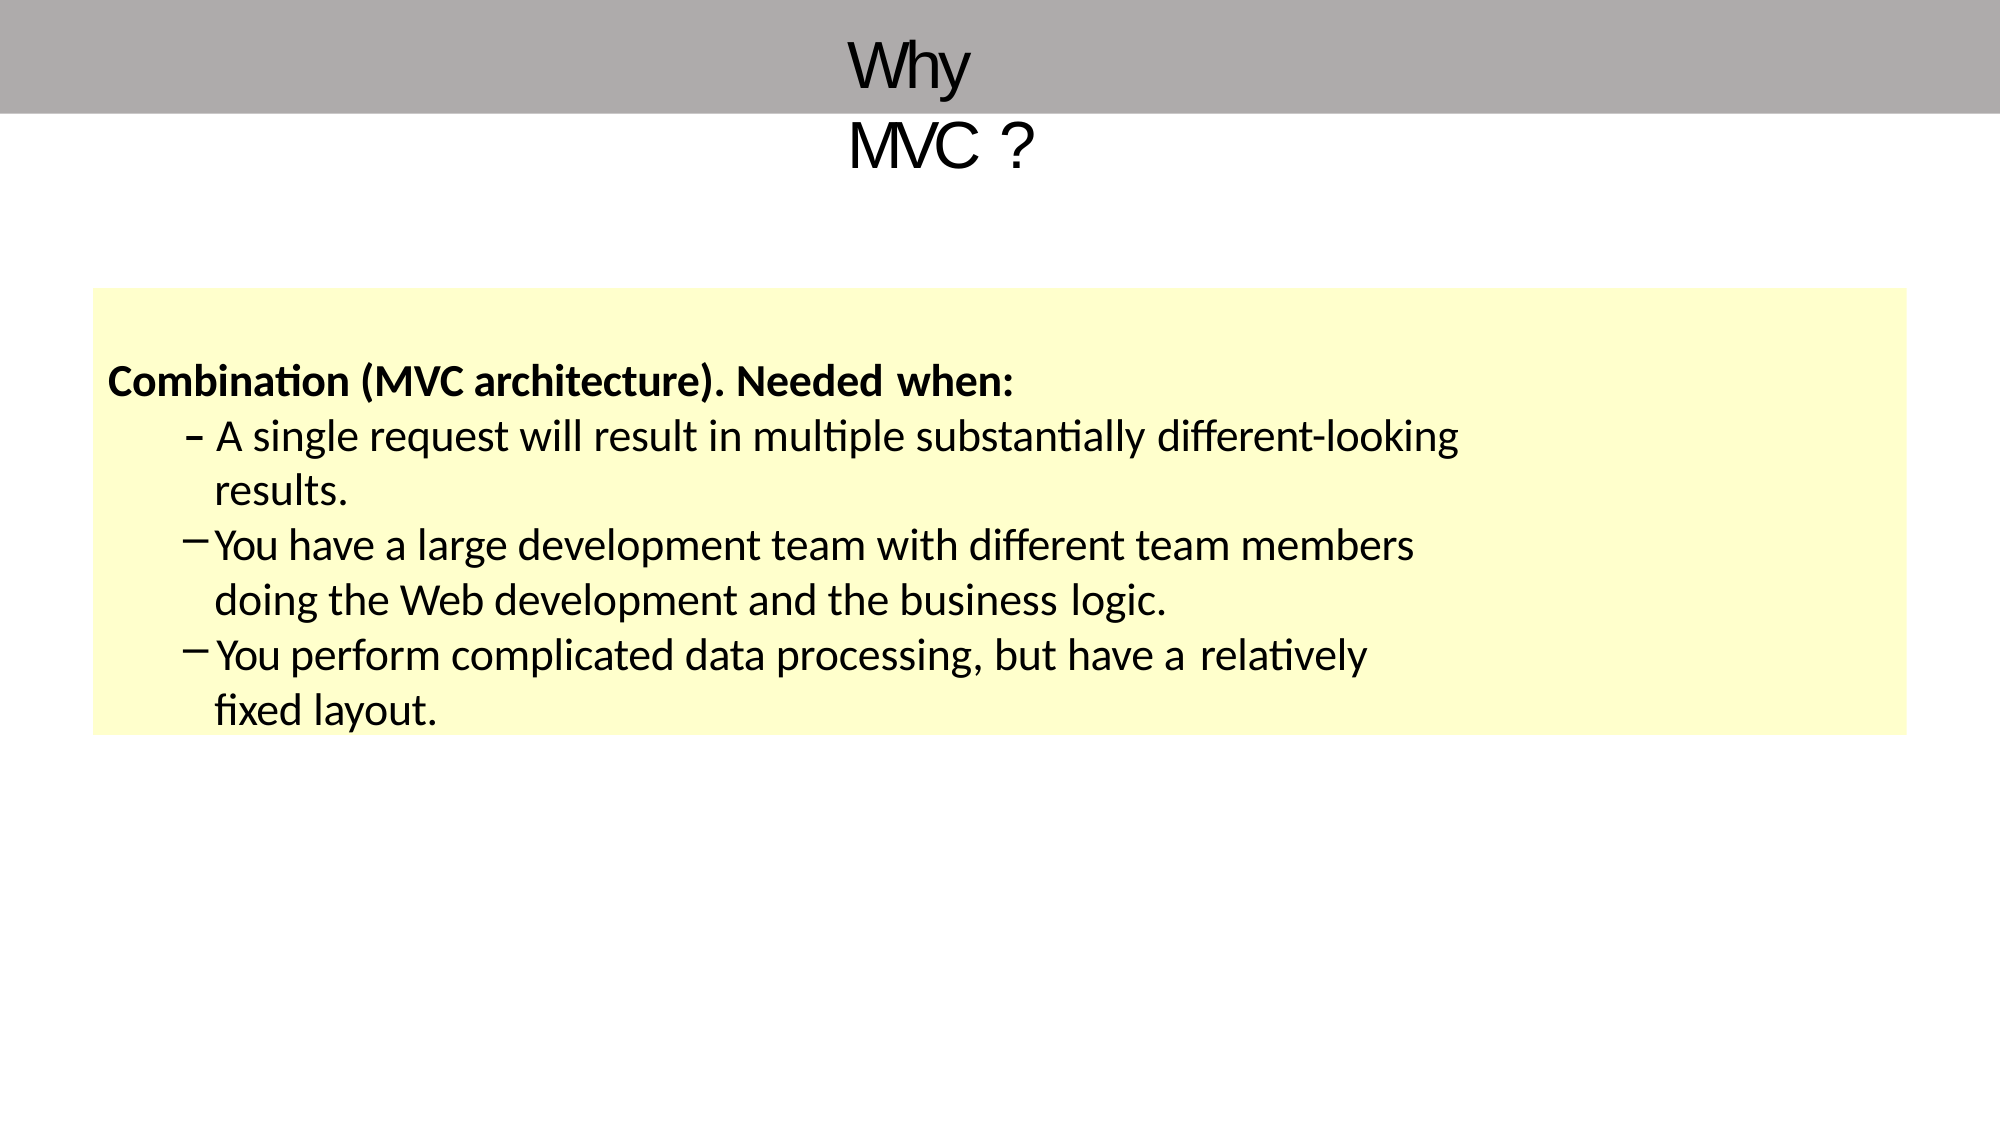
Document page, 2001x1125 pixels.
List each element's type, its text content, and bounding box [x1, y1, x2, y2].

title Why MVC ? [845, 19, 1156, 210]
text_box [0, 0, 2000, 114]
text_box Combination (MVC architecture). Needed when: – A single request will result in multiple substantially different-looking results. You have a large development team with different team members doing the Web development and the business logic. You perform complicated data processing, but have a relatively fixed layout. [93, 288, 1907, 735]
